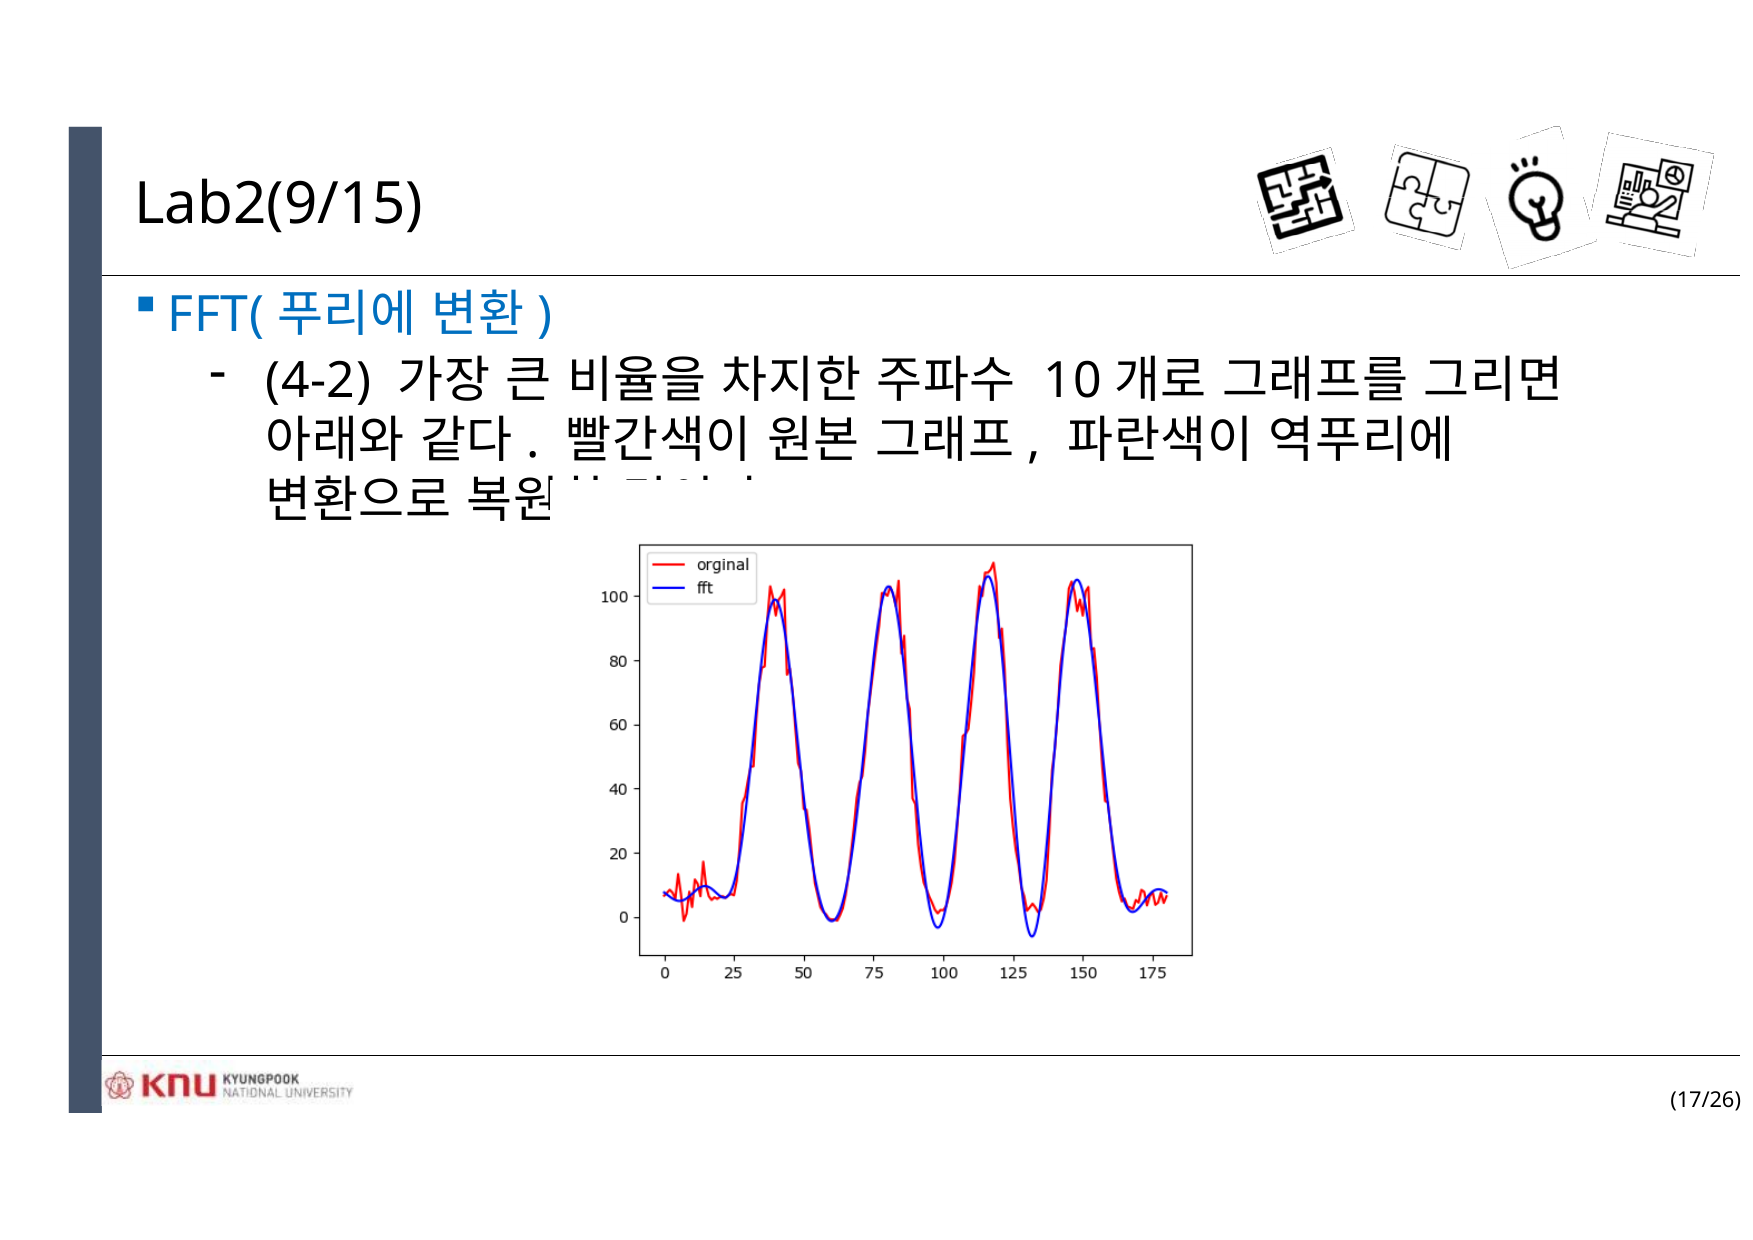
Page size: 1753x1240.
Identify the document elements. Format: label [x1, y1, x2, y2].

picture [550, 479, 1263, 1014]
text_box [68, 126, 1741, 1114]
